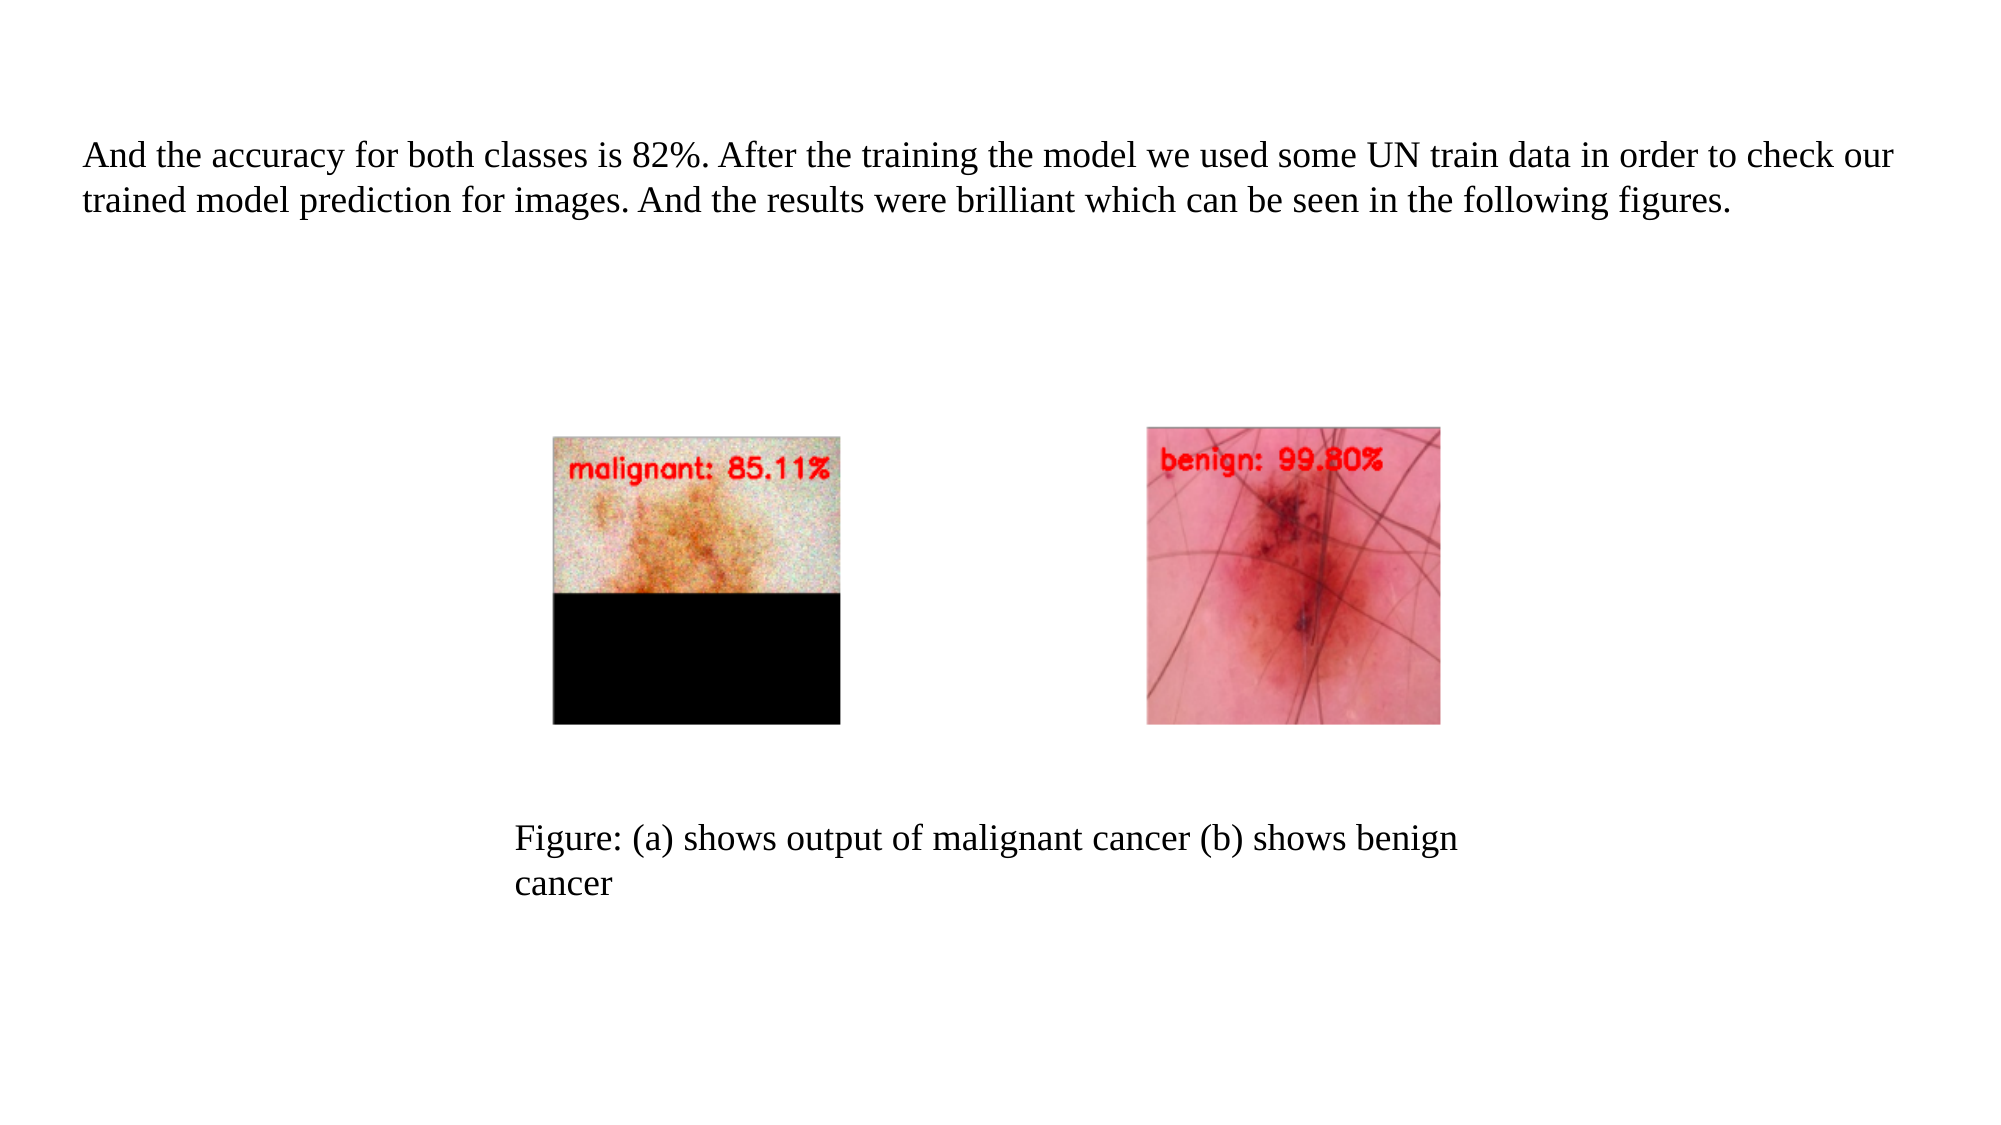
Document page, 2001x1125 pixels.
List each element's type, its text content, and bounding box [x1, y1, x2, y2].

picture [453, 374, 1547, 751]
text_box And the accuracy for both classes is 82%. After the training the model we used some UN train data in order to check our trained model prediction for images. And the results were brilliant which can be seen in the following figures. [67, 122, 1949, 227]
text_box Figure: (a) shows output of malignant cancer (b) shows benign cancer [499, 805, 1501, 911]
